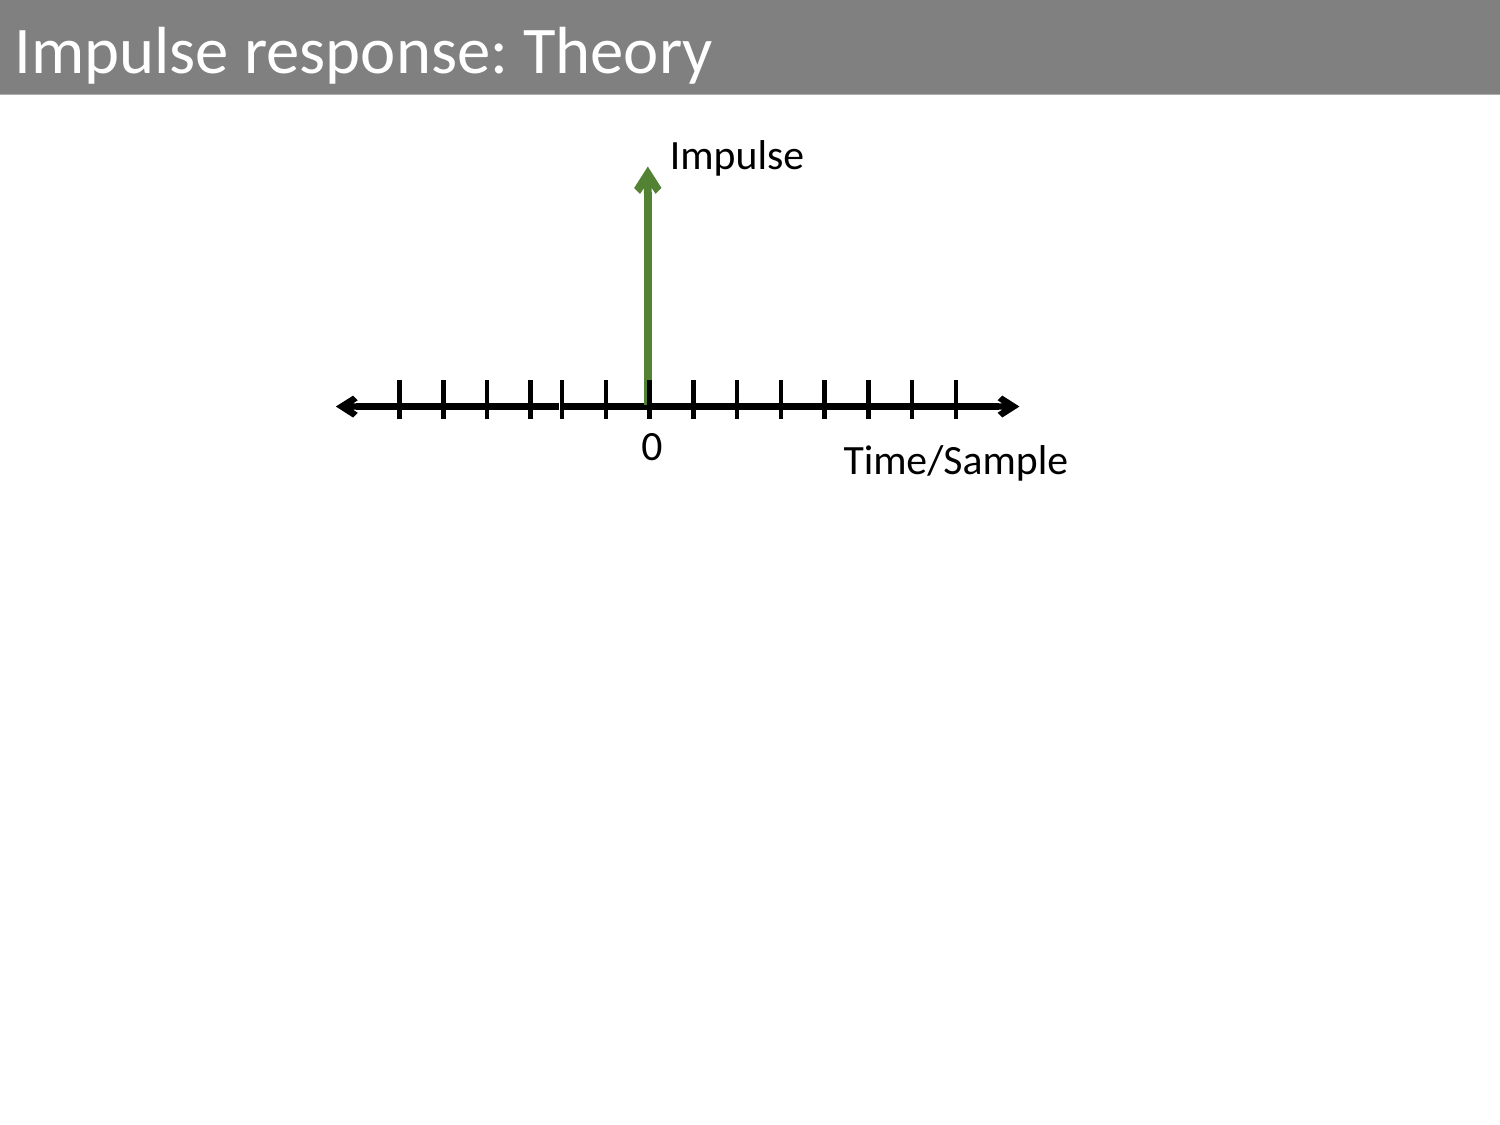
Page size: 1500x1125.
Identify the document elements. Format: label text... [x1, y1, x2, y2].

text_box Time/Sample [800, 425, 1112, 491]
text_box 0 [613, 411, 690, 477]
text_box Impulse response: Theory [0, 0, 1500, 95]
text_box Impulse [633, 120, 841, 186]
